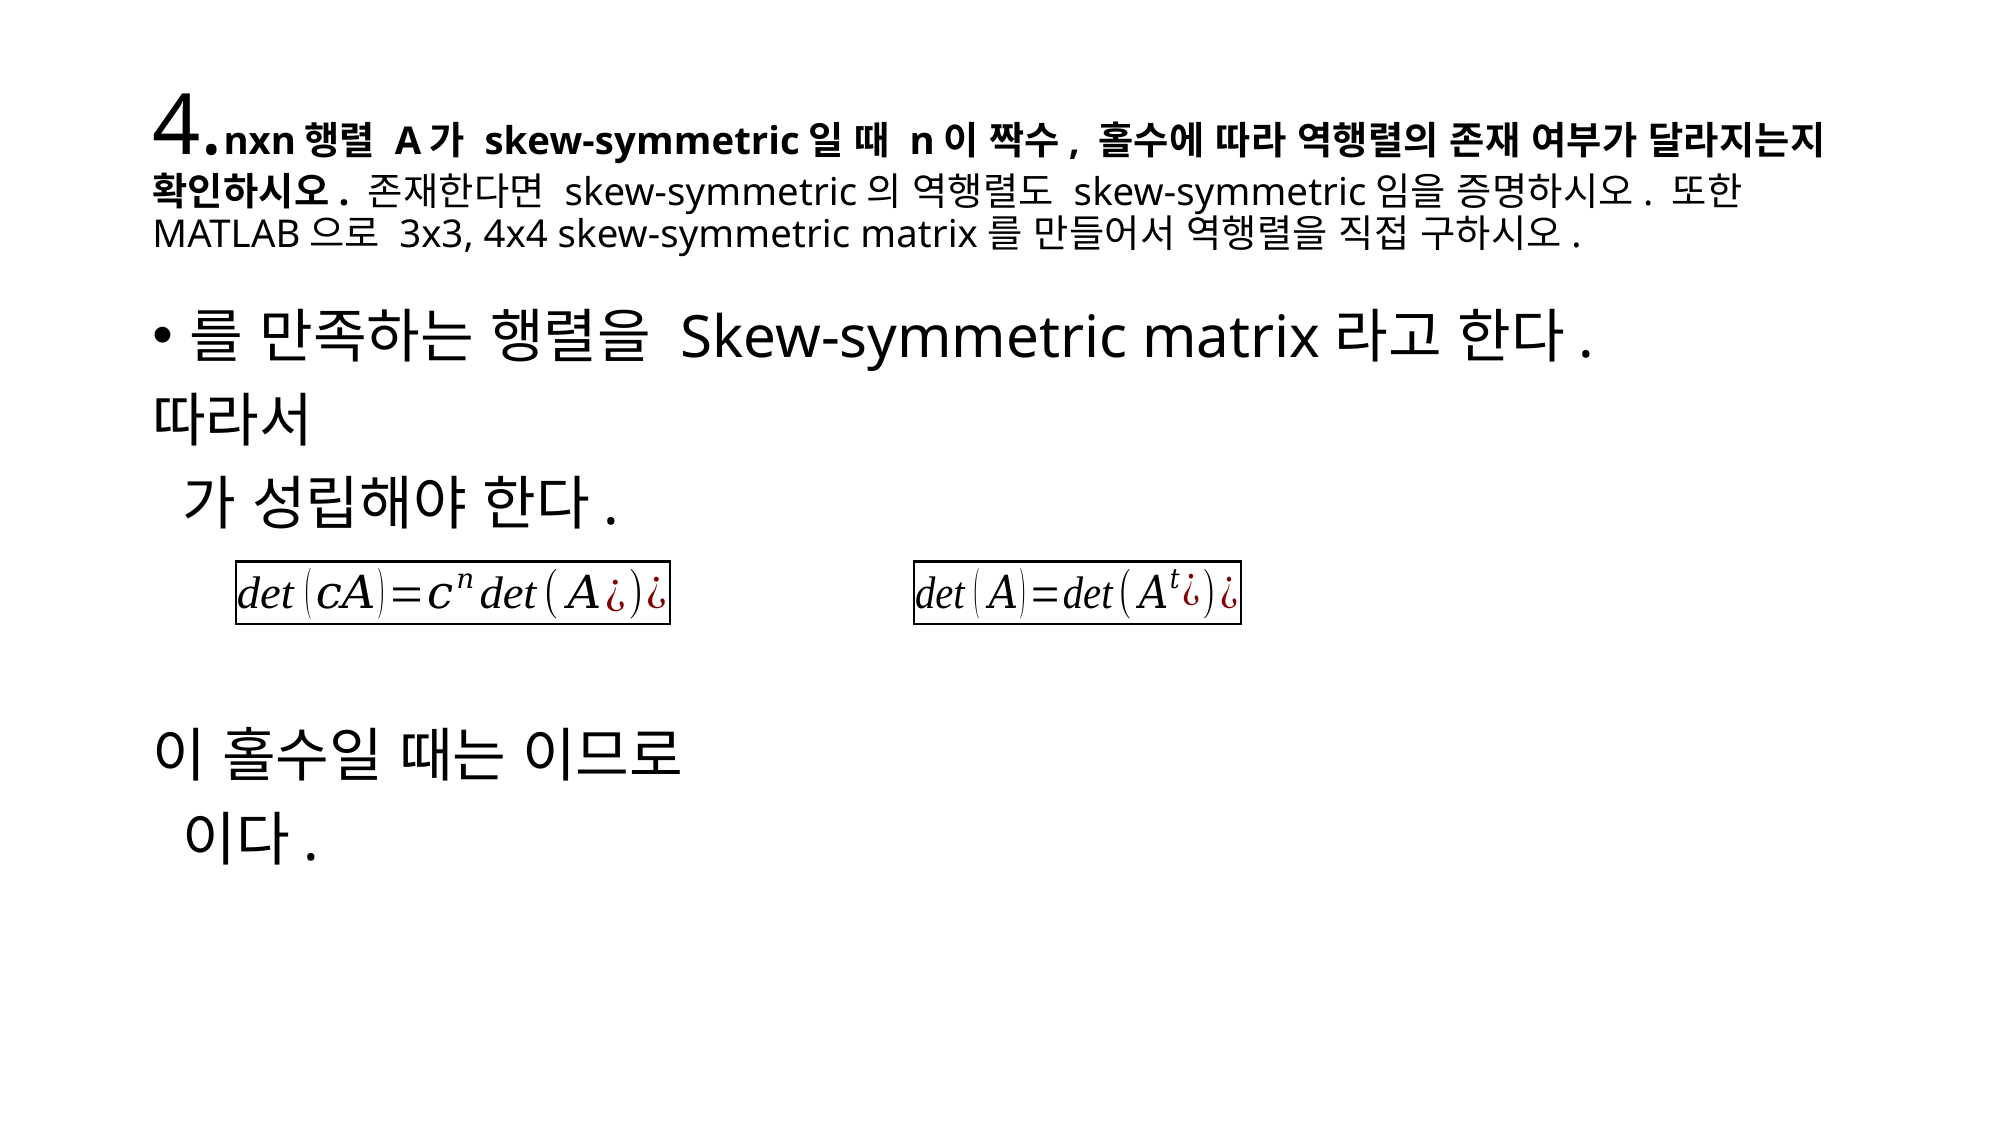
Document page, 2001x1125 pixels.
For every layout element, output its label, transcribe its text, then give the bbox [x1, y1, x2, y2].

title 4.nxn행렬 A가 skew-symmetric일 때 n이 짝수, 홀수에 따라 역행렬의 존재 여부가 달라지는지 확인하시오. 존재한다면 skew-symmetric의 역행렬도 skew-symmetric임을 증명하시오. 또한 MATLAB으로 3x3, 4x4 skew-symmetric matrix를 만들어서 역행렬을 직접 구하시오. [137, 59, 1863, 278]
